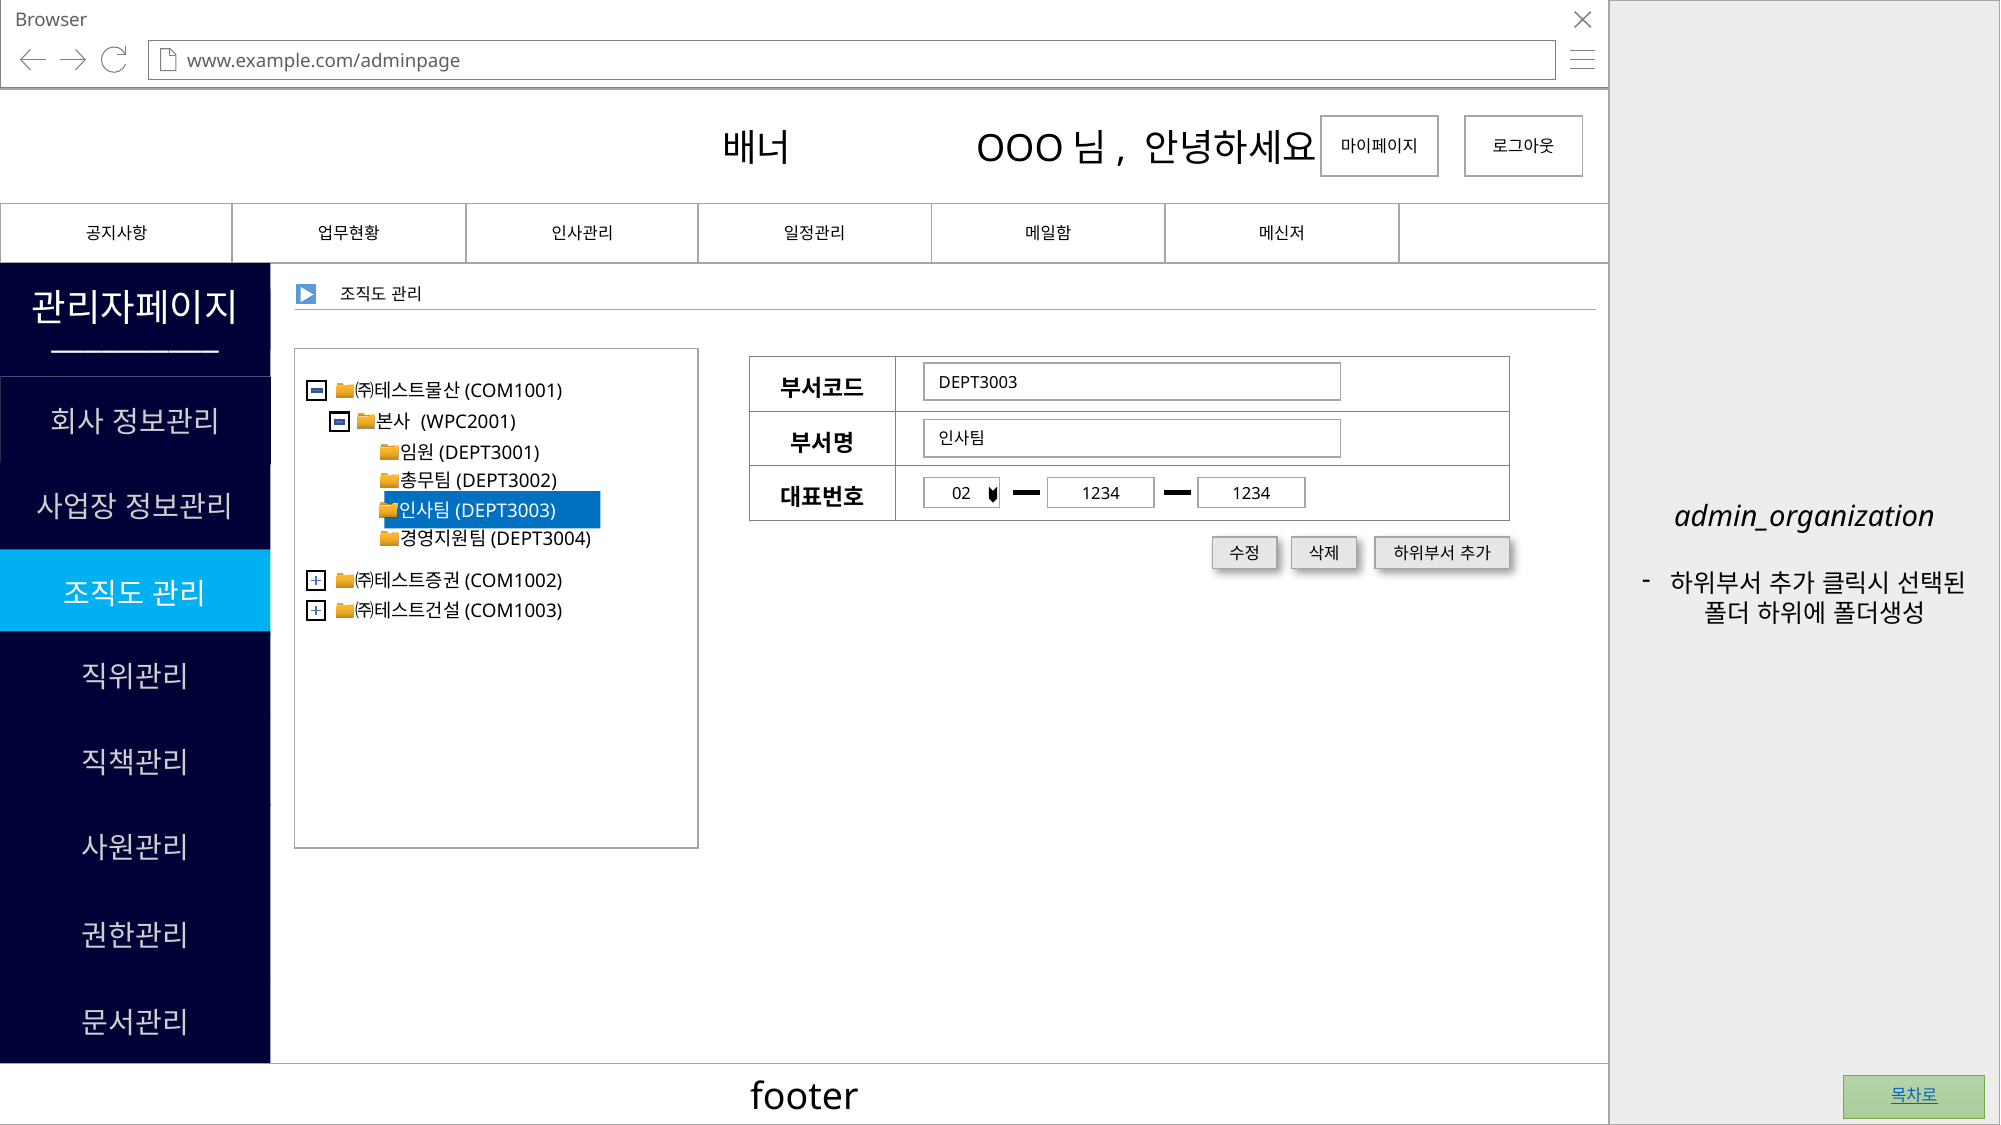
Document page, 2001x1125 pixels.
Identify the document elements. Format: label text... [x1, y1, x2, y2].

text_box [379, 461, 642, 500]
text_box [0, 0, 1610, 1125]
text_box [307, 381, 327, 401]
picture [378, 500, 398, 520]
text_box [379, 433, 642, 461]
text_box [923, 477, 1000, 508]
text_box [329, 412, 349, 432]
text_box 목차로 [1843, 1075, 1985, 1119]
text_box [379, 519, 642, 558]
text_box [0, 262, 271, 377]
text_box admin_organization 하위부서 추가 클릭시 선택된 폴더 하위에 폴더생성 [1610, 0, 2000, 1125]
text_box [335, 591, 597, 630]
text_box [335, 371, 597, 410]
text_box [356, 402, 618, 441]
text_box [297, 285, 315, 304]
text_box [306, 601, 326, 620]
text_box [335, 561, 597, 591]
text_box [306, 571, 326, 590]
